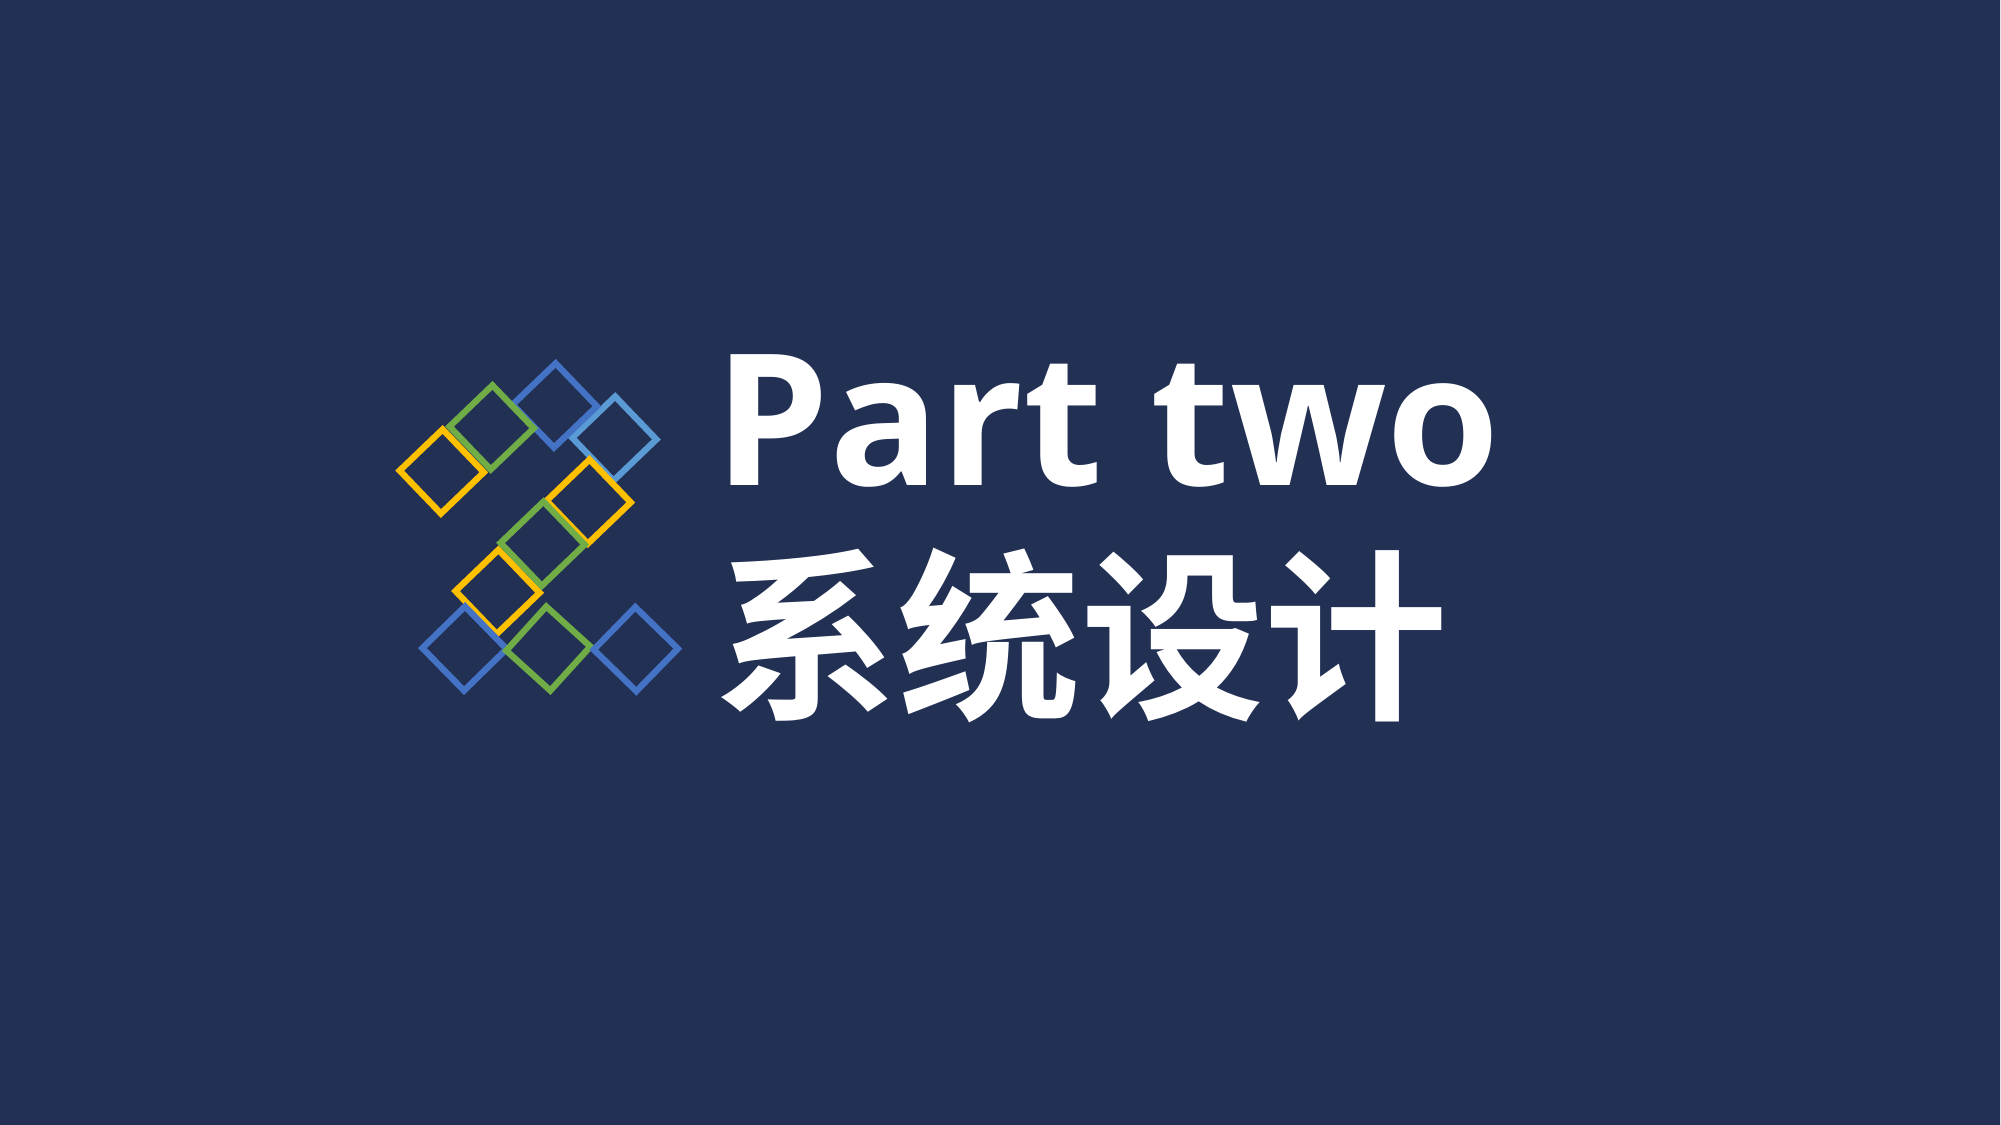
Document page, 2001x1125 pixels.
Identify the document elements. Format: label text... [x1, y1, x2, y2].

text_box Part two 系统设计 [700, 294, 1920, 750]
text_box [390, 390, 705, 714]
